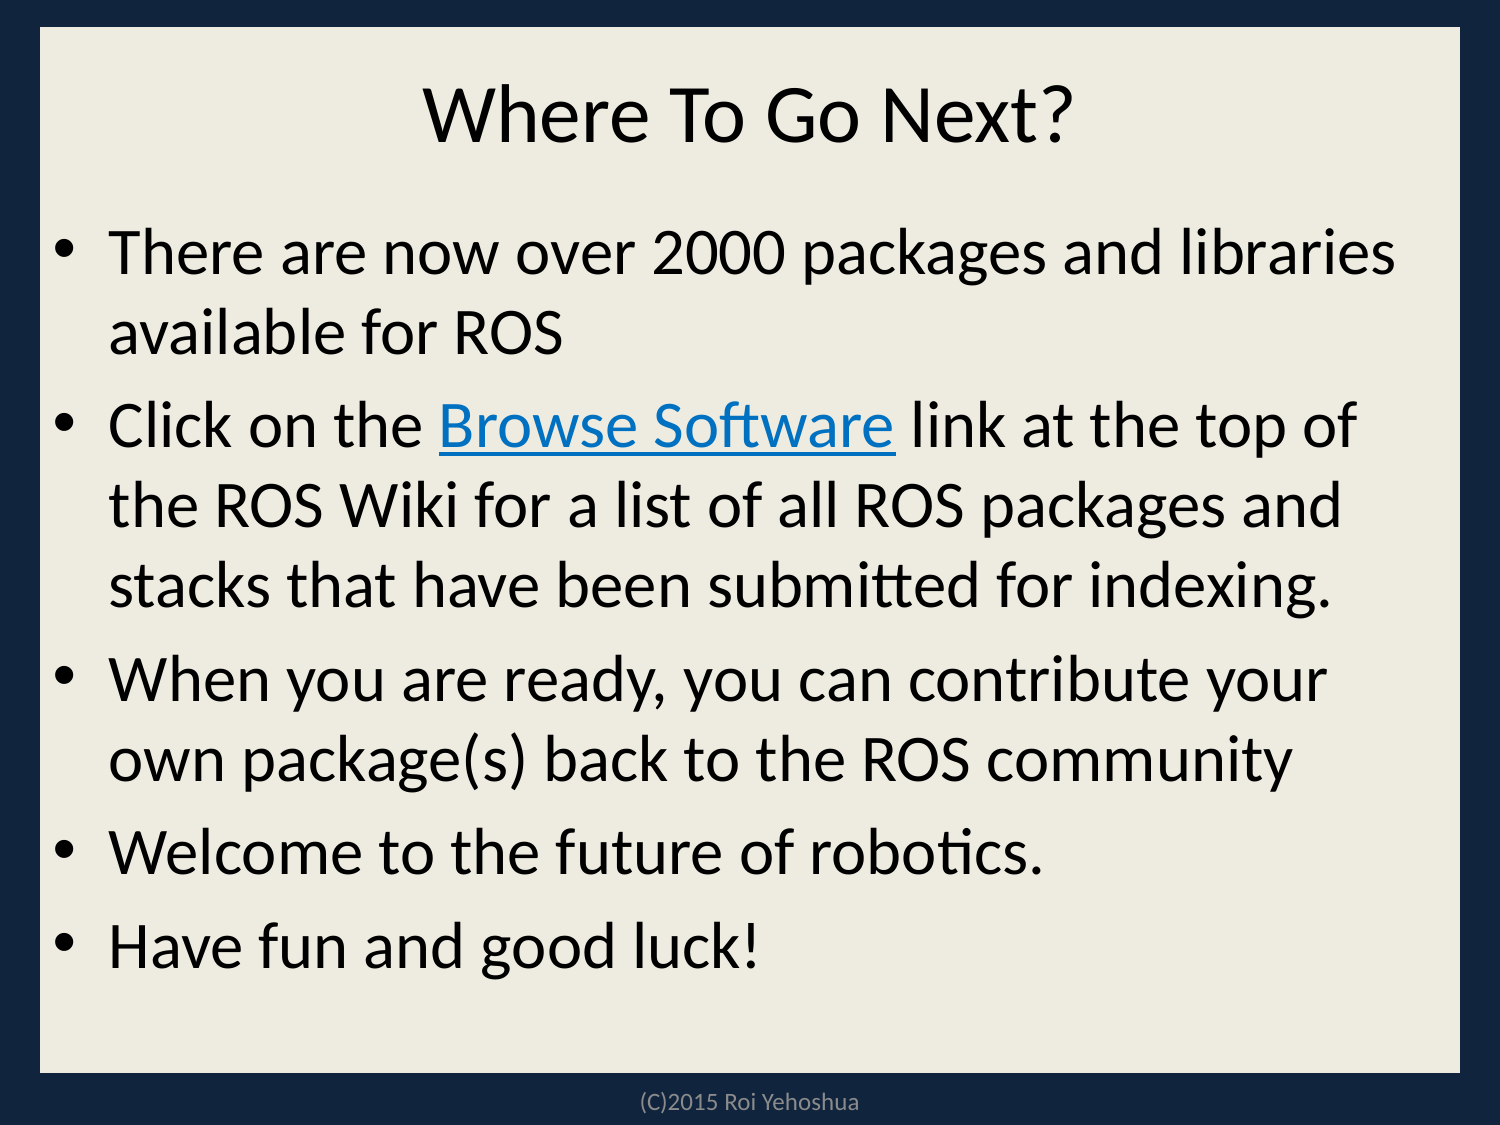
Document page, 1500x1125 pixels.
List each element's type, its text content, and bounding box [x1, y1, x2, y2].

list There are now over 2000 packages and libraries available for ROS Click on the Browse Software link at the top of the ROS Wiki for a list of all ROS packages and stacks that have been submitted for indexing. When you are ready, you can contribute your own package(s) back to the ROS community Welcome to the future of robotics. Have fun and good luck! [37, 200, 1463, 1080]
title Where To Go Next? [37, 31, 1463, 188]
footer (C)2015 Roi Yehoshua [512, 1074, 988, 1125]
